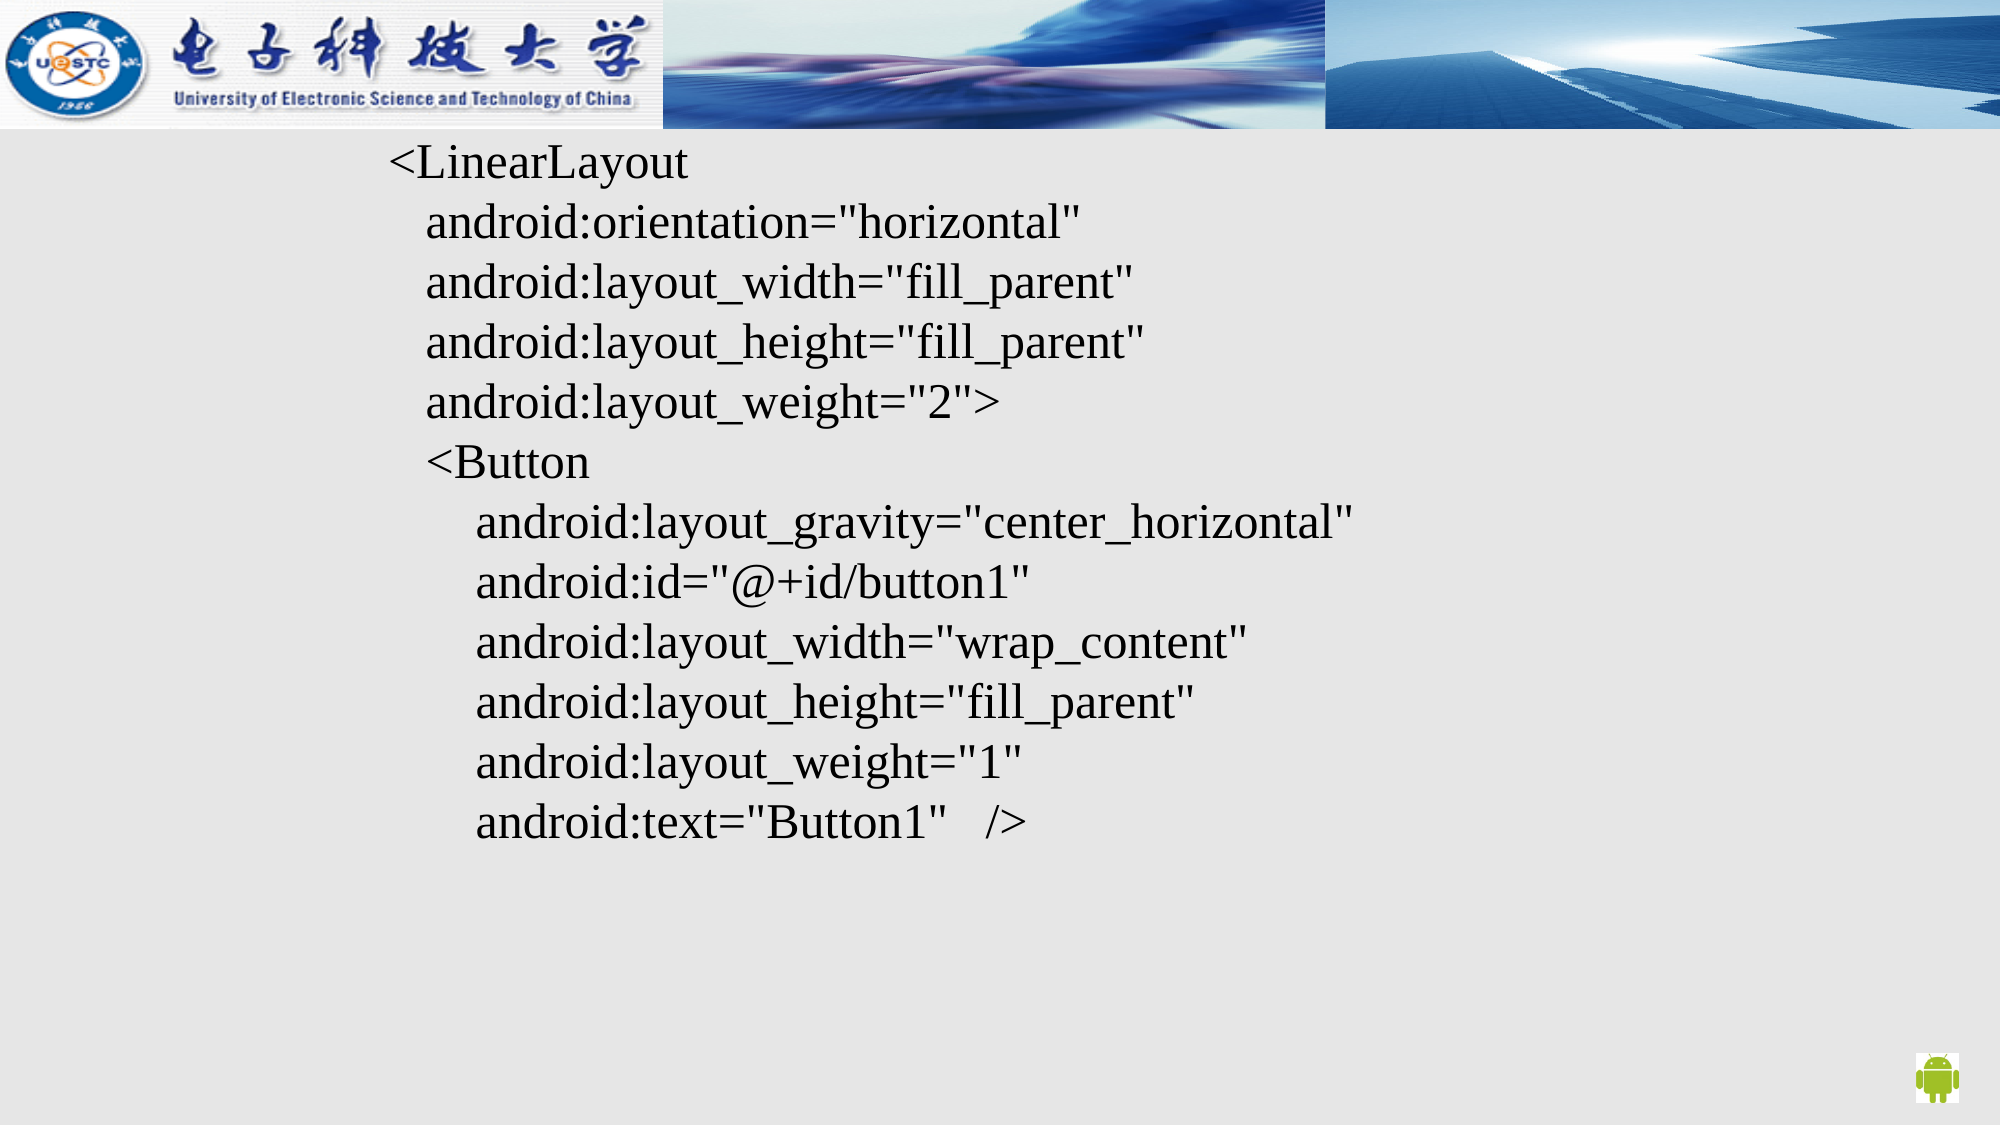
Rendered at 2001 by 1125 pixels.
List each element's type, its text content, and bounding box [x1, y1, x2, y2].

picture [1916, 1053, 1959, 1103]
picture [0, 0, 2000, 129]
text_box <LinearLayout android:orientation="horizontal" android:layout_width="fill_parent" android:layout_height="fill_parent" android:layout_weight="2"> <Button android:layout_gravity="center_horizontal" android:id="@+id/button1" android:layout_width="wrap_content" android:layout_height="fill_parent" android:layout_weight="1" android:text="Button1" /> [310, 121, 1689, 916]
